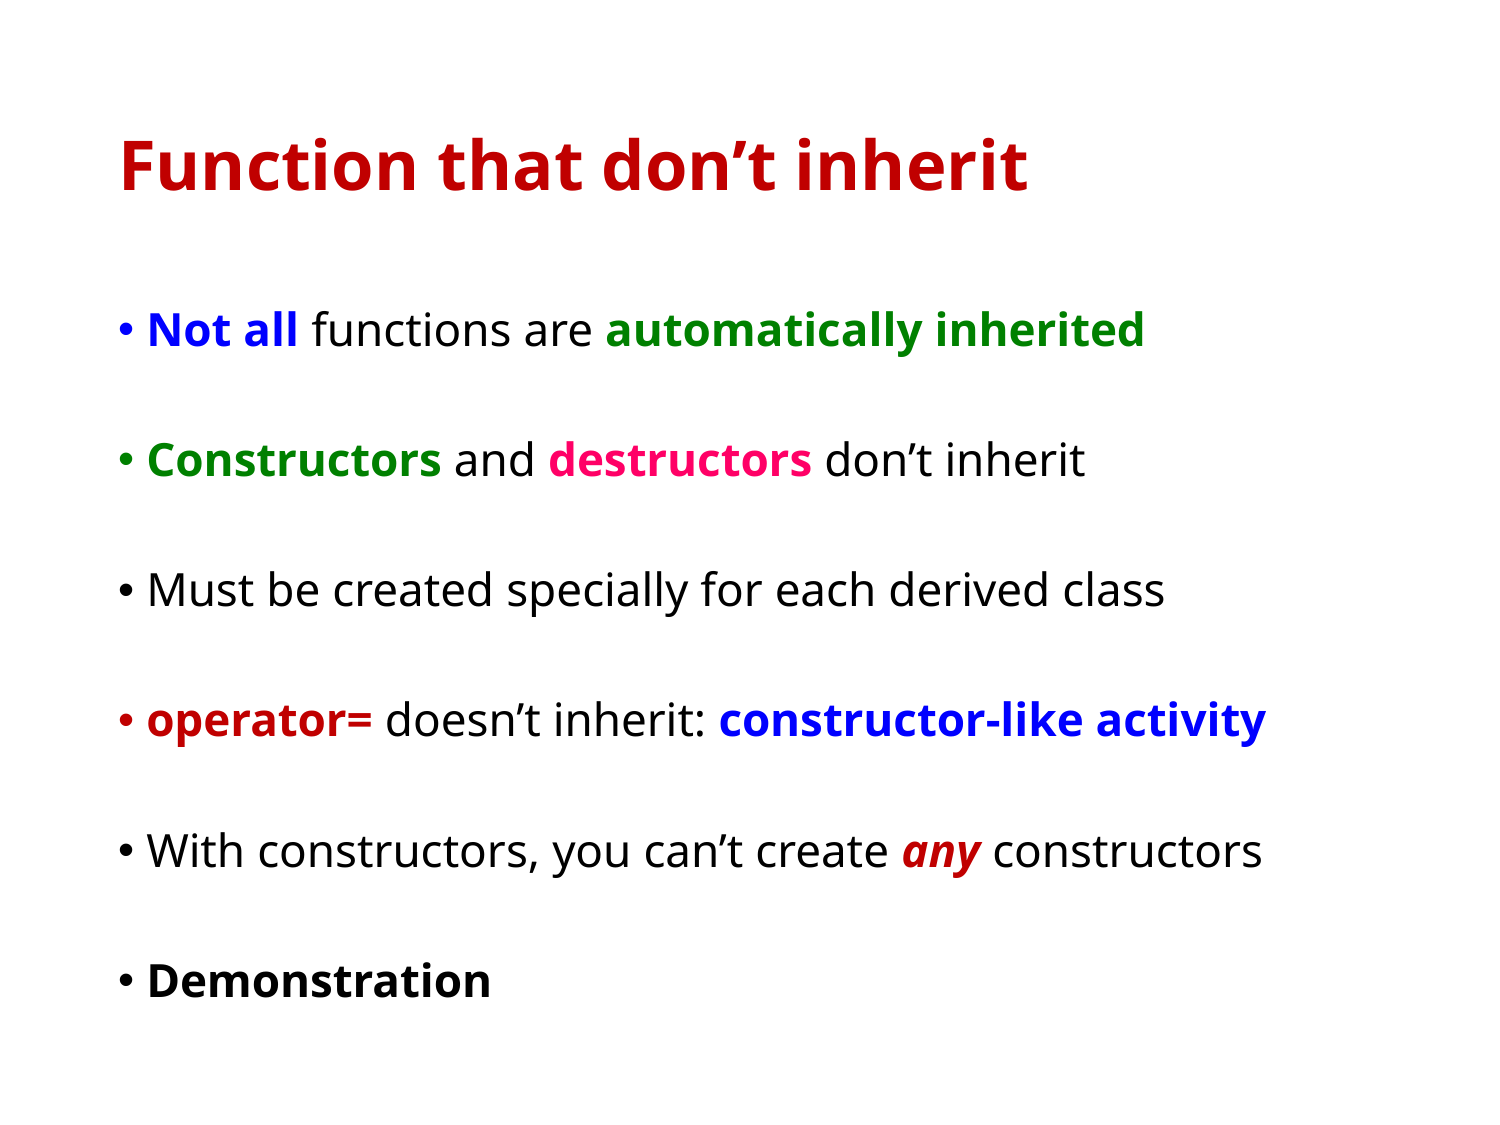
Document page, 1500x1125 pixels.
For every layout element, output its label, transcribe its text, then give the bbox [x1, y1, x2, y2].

list Not all functions are automatically inherited Constructors and destructors don’t inherit Must be created specially for each derived class operator= doesn’t inherit: constructor-like activity With constructors, you can’t create any constructors Demonstration [103, 299, 1397, 1014]
title Function that don’t inherit [103, 59, 1397, 278]
